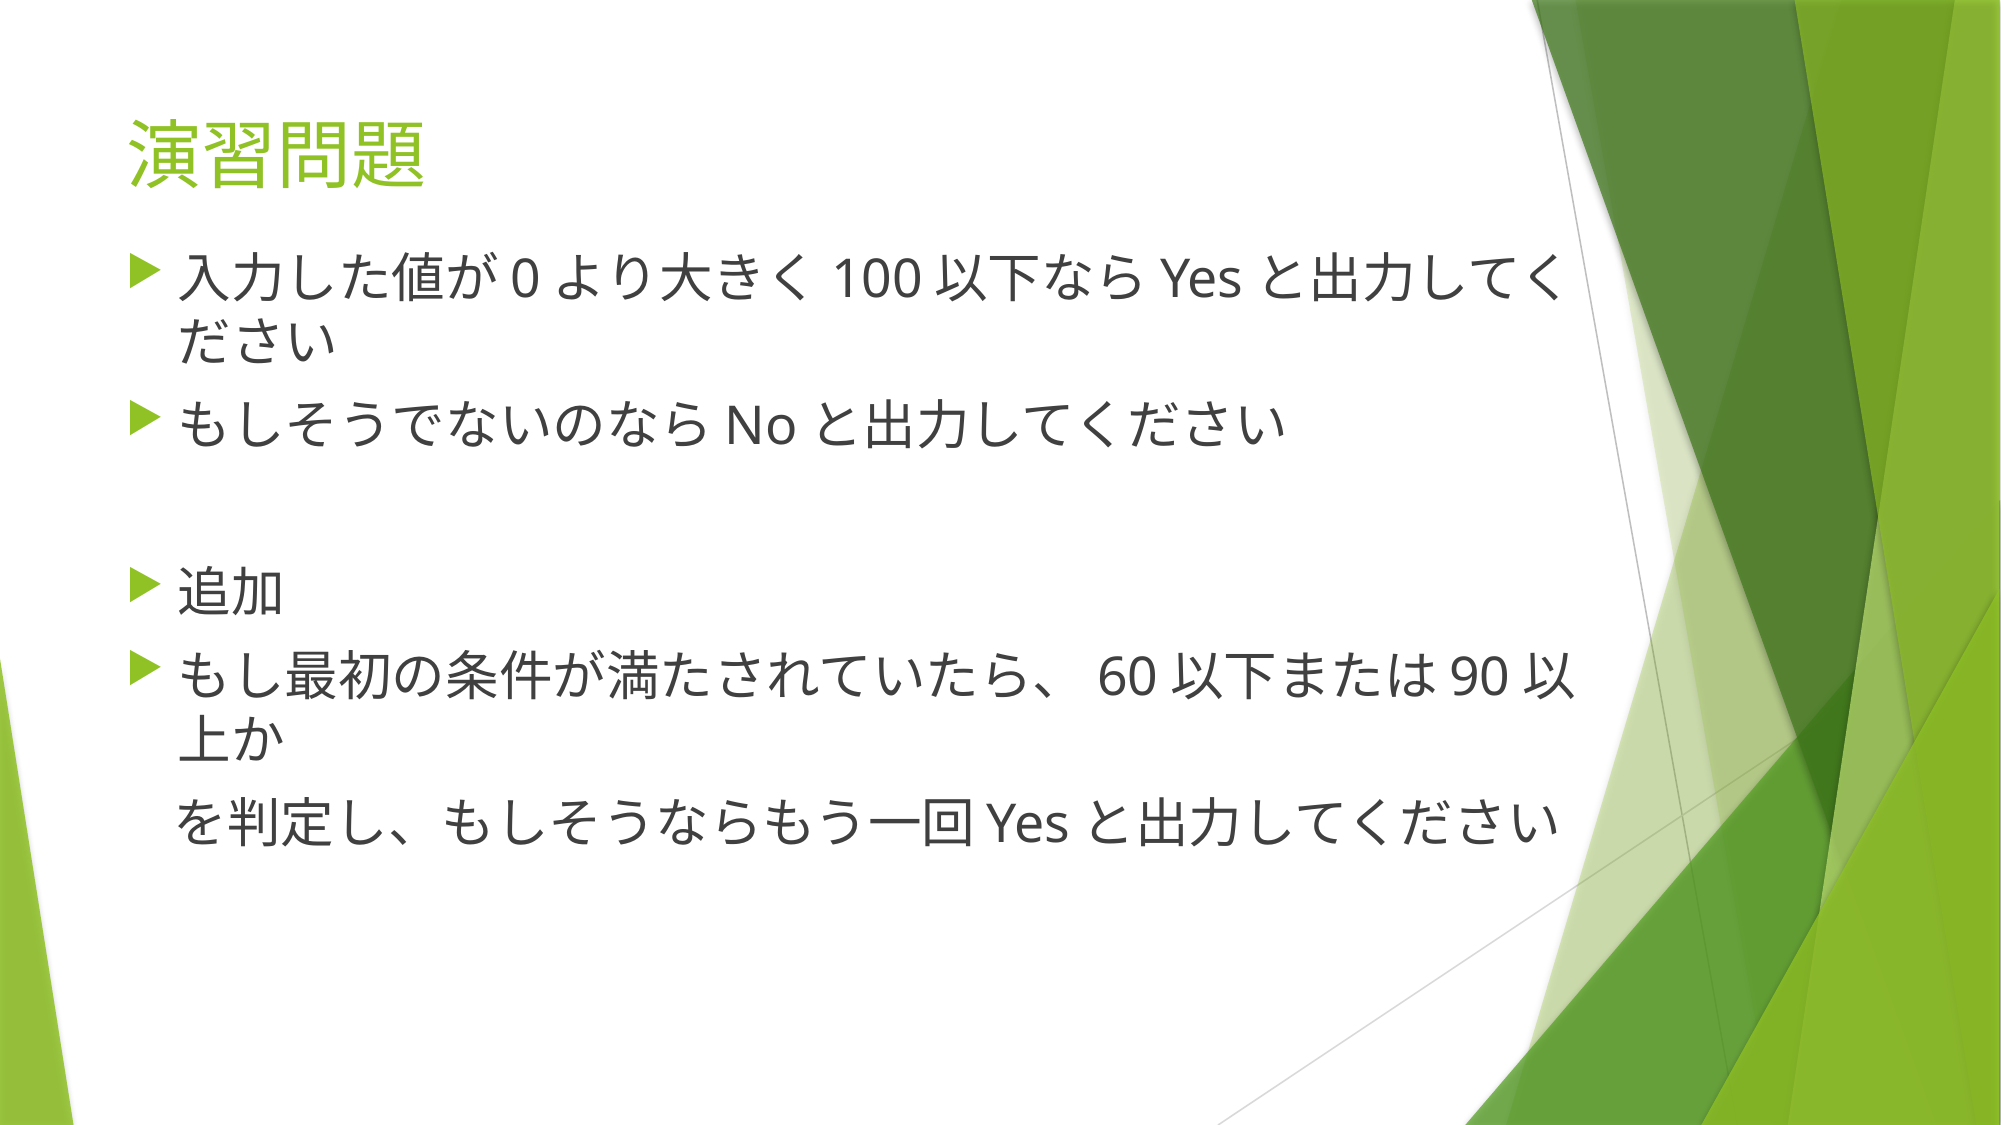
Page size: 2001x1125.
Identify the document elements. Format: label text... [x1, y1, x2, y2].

list 入力した値が0より大きく100以下ならYesと出力してください もしそうでないのならNoと出力してください 追加 もし最初の条件が満たされていたら、60以下または90以上か を判定し、もしそうならもう一回Yesと出力してください [111, 236, 1630, 873]
title 演習問題 [111, 99, 1522, 236]
